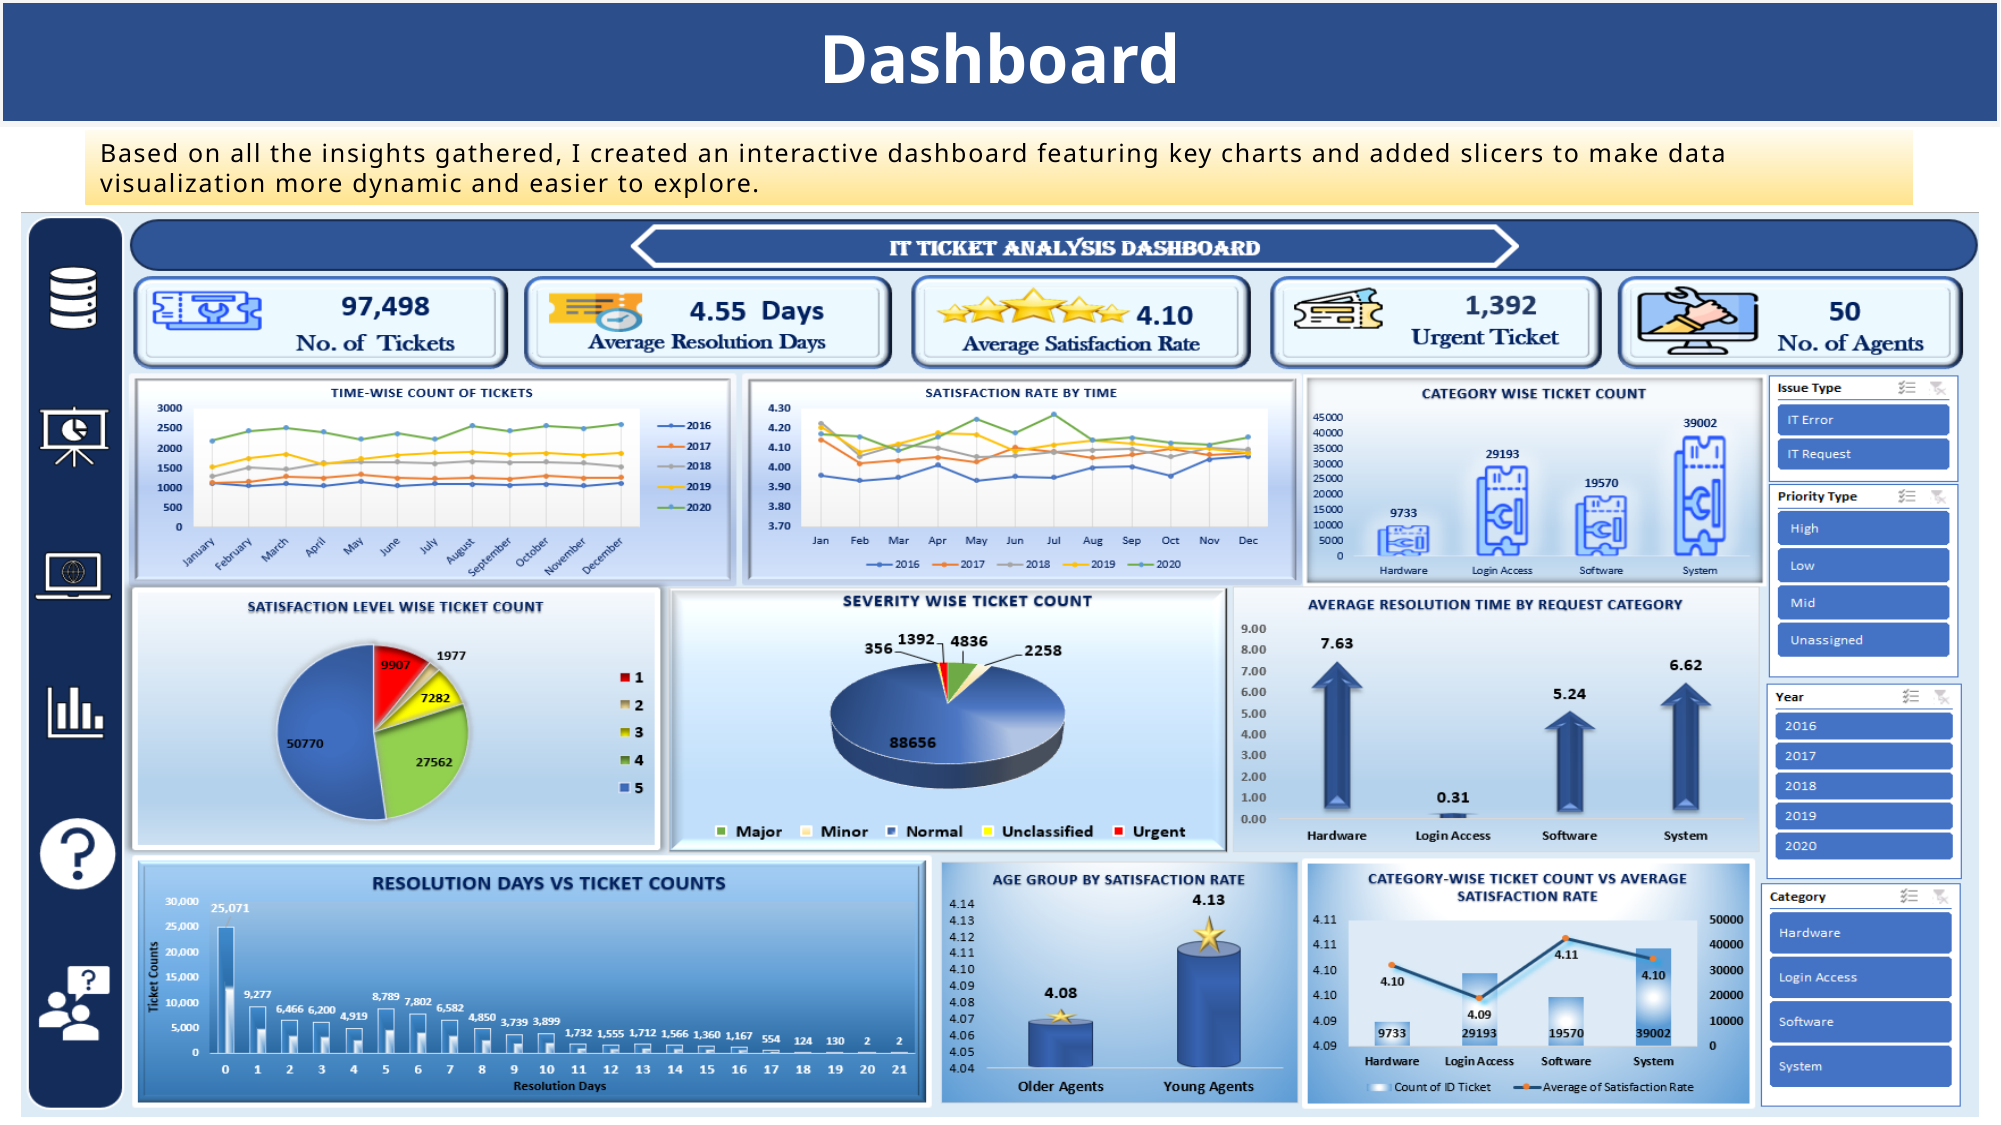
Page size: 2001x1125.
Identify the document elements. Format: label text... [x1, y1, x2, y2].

text_box Dashboard [0, 0, 2000, 125]
picture [21, 212, 1979, 1117]
text_box Based on all the insights gathered, I created an interactive dashboard featuring key charts and added slicers to make data visualization more dynamic and easier to explore. [85, 130, 1913, 205]
